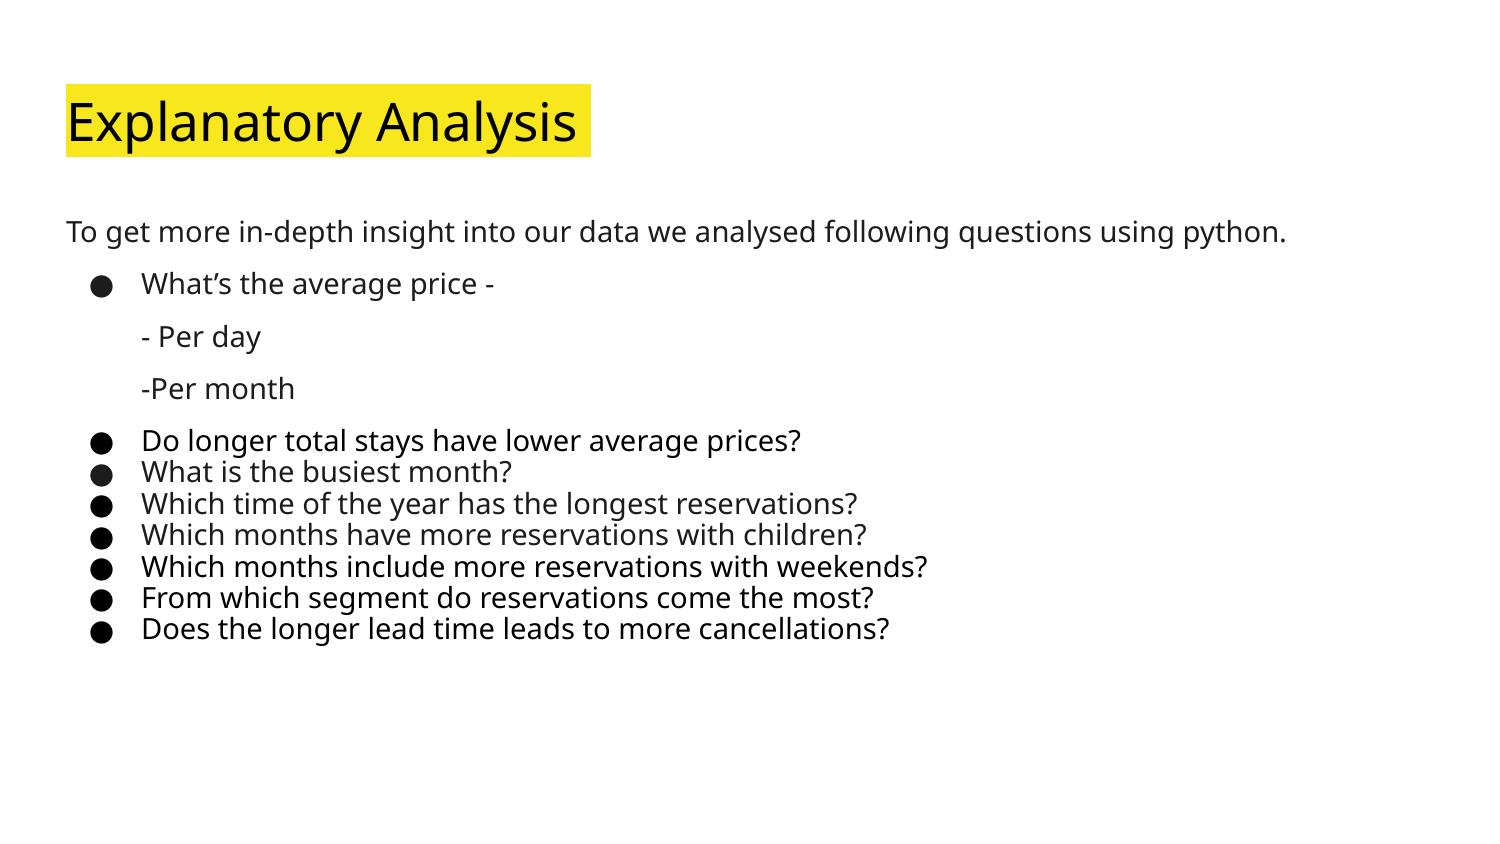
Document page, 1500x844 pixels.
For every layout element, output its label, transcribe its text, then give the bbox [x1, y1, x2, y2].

title Explanatory Analysis [51, 72, 1449, 167]
list To get more in-depth insight into our data we analysed following questions using python. What’s the average price - - Per day -Per month Do longer total stays have lower average prices? What is the busiest month? Which time of the year has the longest reservations? Which months have more reservations with children? Which months include more reservations with weekends? From which segment do reservations come the most? Does the longer lead time leads to more cancellations? [51, 202, 1449, 750]
